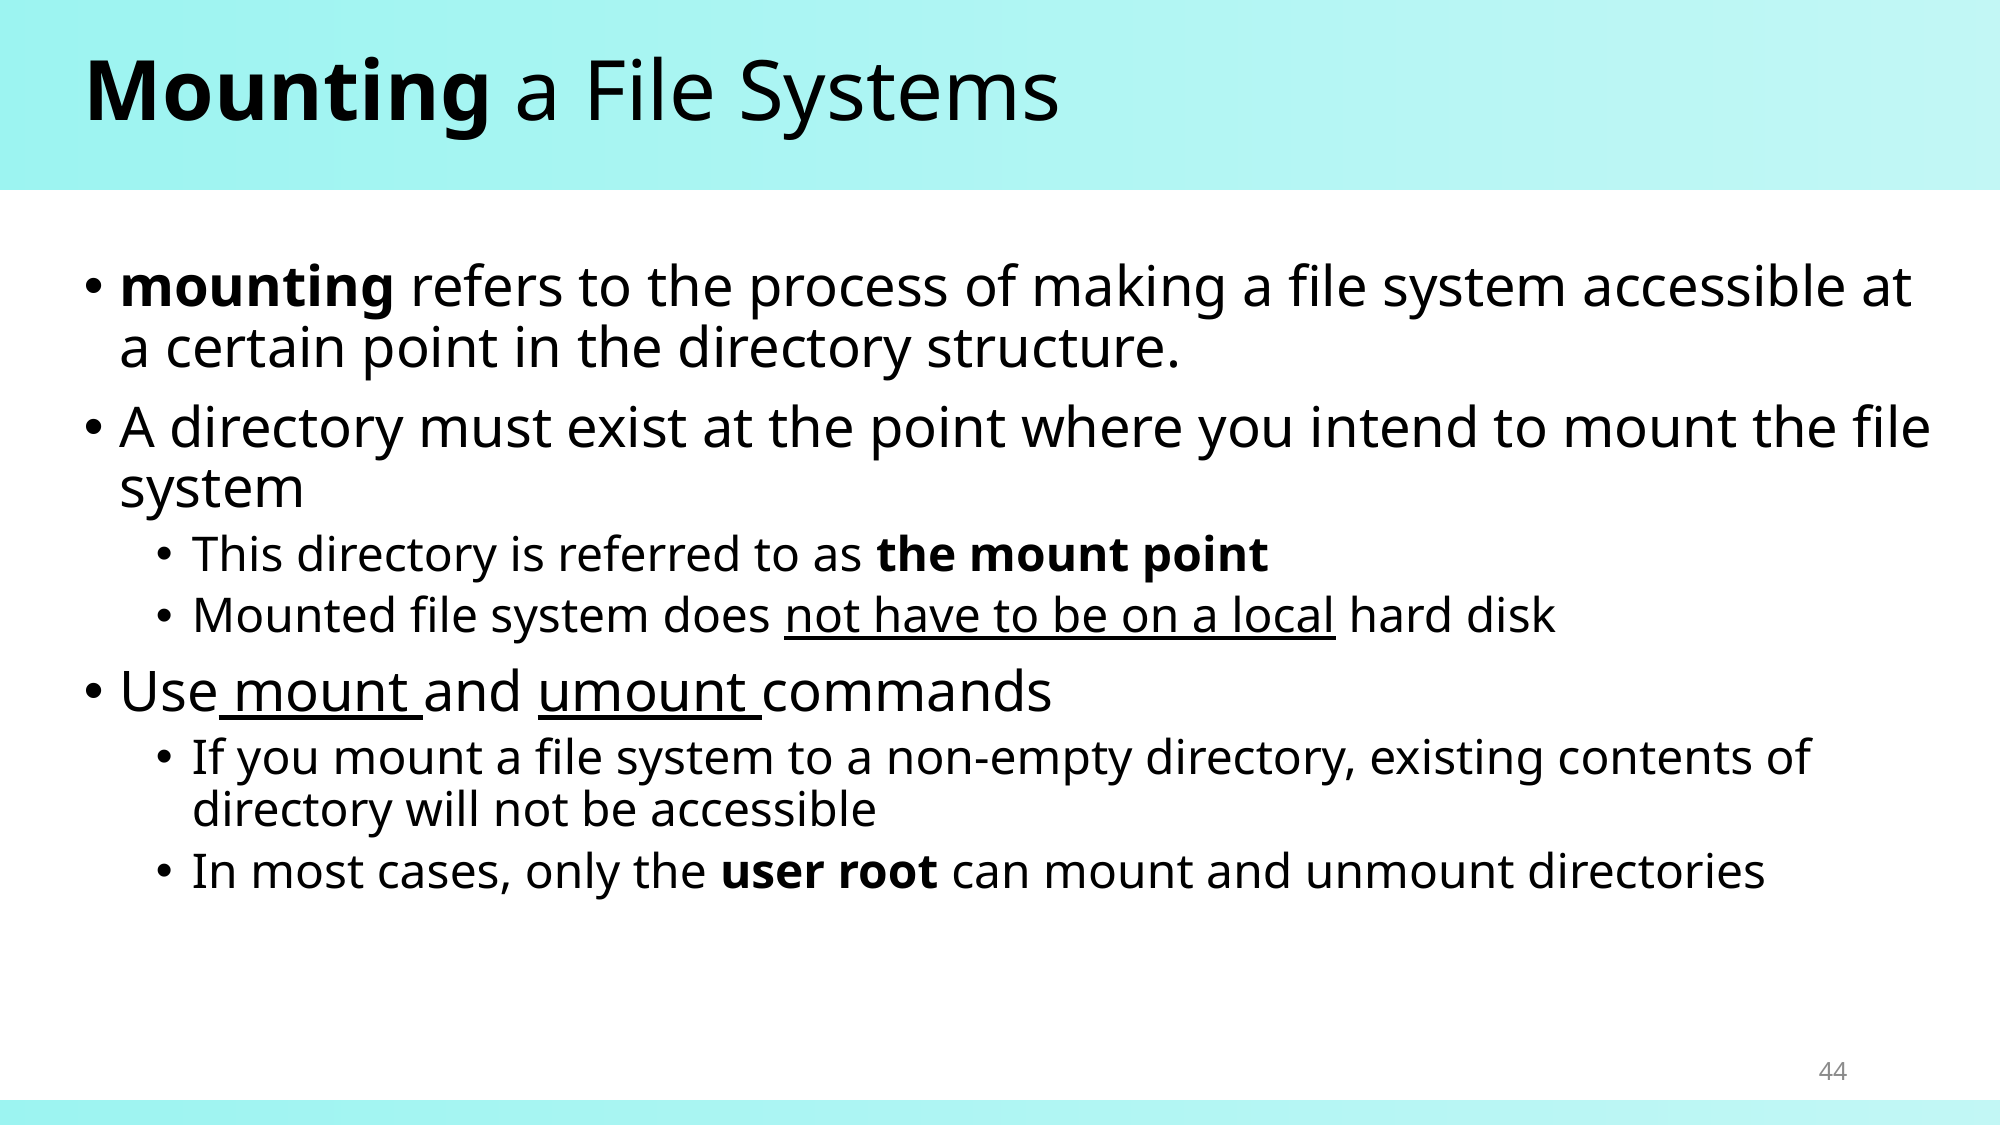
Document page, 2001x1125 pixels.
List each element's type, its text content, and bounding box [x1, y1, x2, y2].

list mounting refers to the process of making a file system accessible at a certain point in the directory structure. A directory must exist at the point where you intend to mount the file system This directory is referred to as the mount point Mounted file system does not have to be on a local hard disk Use mount and umount commands If you mount a file system to a non-empty directory, existing contents of directory will not be accessible In most cases, only the user root can mount and unmount directories [68, 251, 1957, 907]
slide_number 44 [1412, 1042, 1863, 1103]
title Mounting a File Systems [68, 40, 1957, 146]
